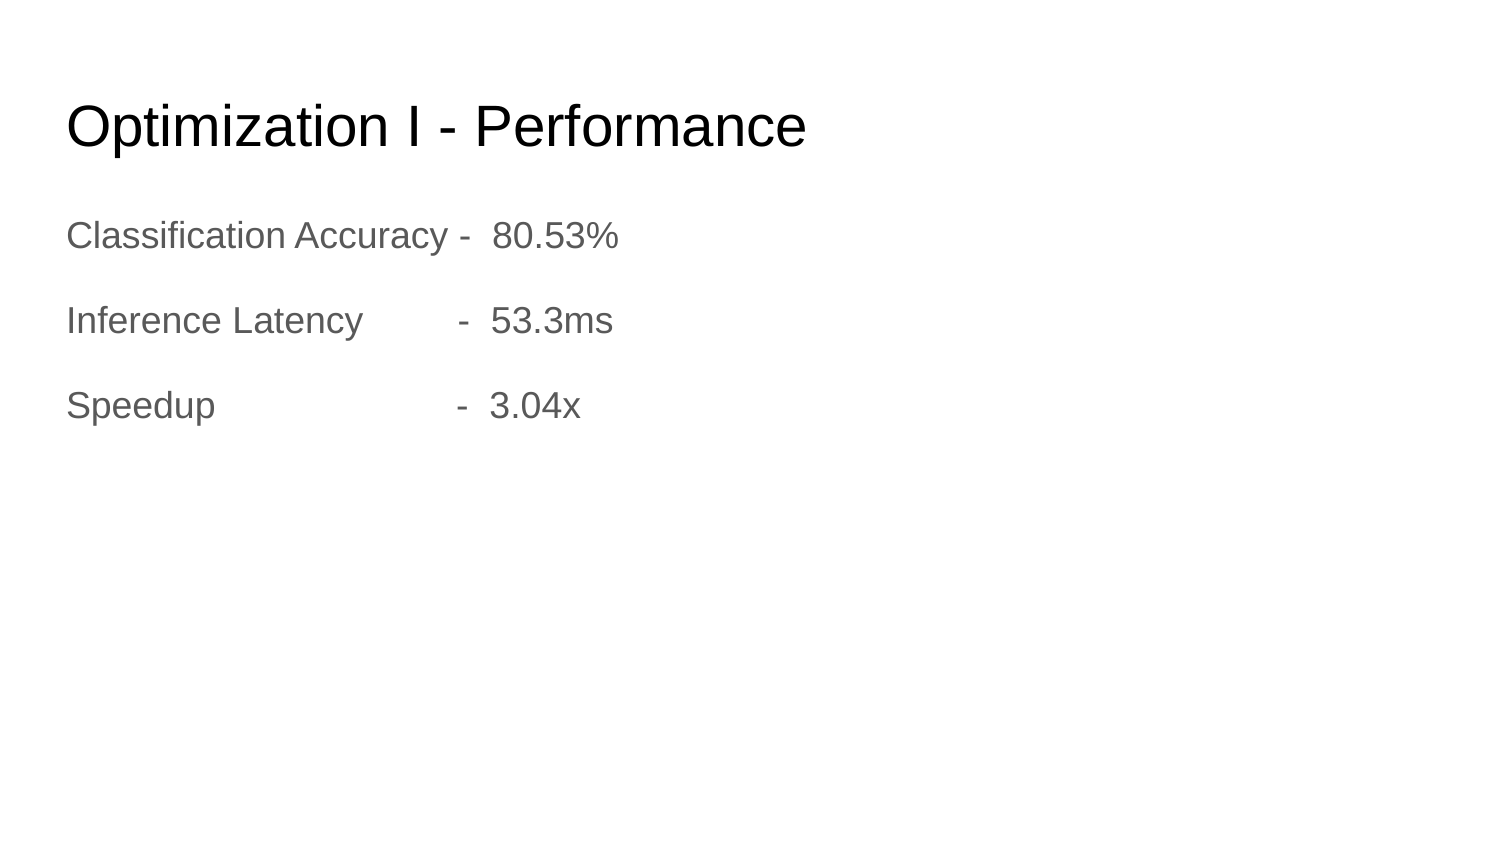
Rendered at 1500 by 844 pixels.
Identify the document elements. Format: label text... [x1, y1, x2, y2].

list Classification Accuracy - 80.53% Inference Latency - 53.3ms Speedup - 3.04x [51, 189, 1449, 750]
title Optimization I - Performance [51, 72, 1449, 167]
